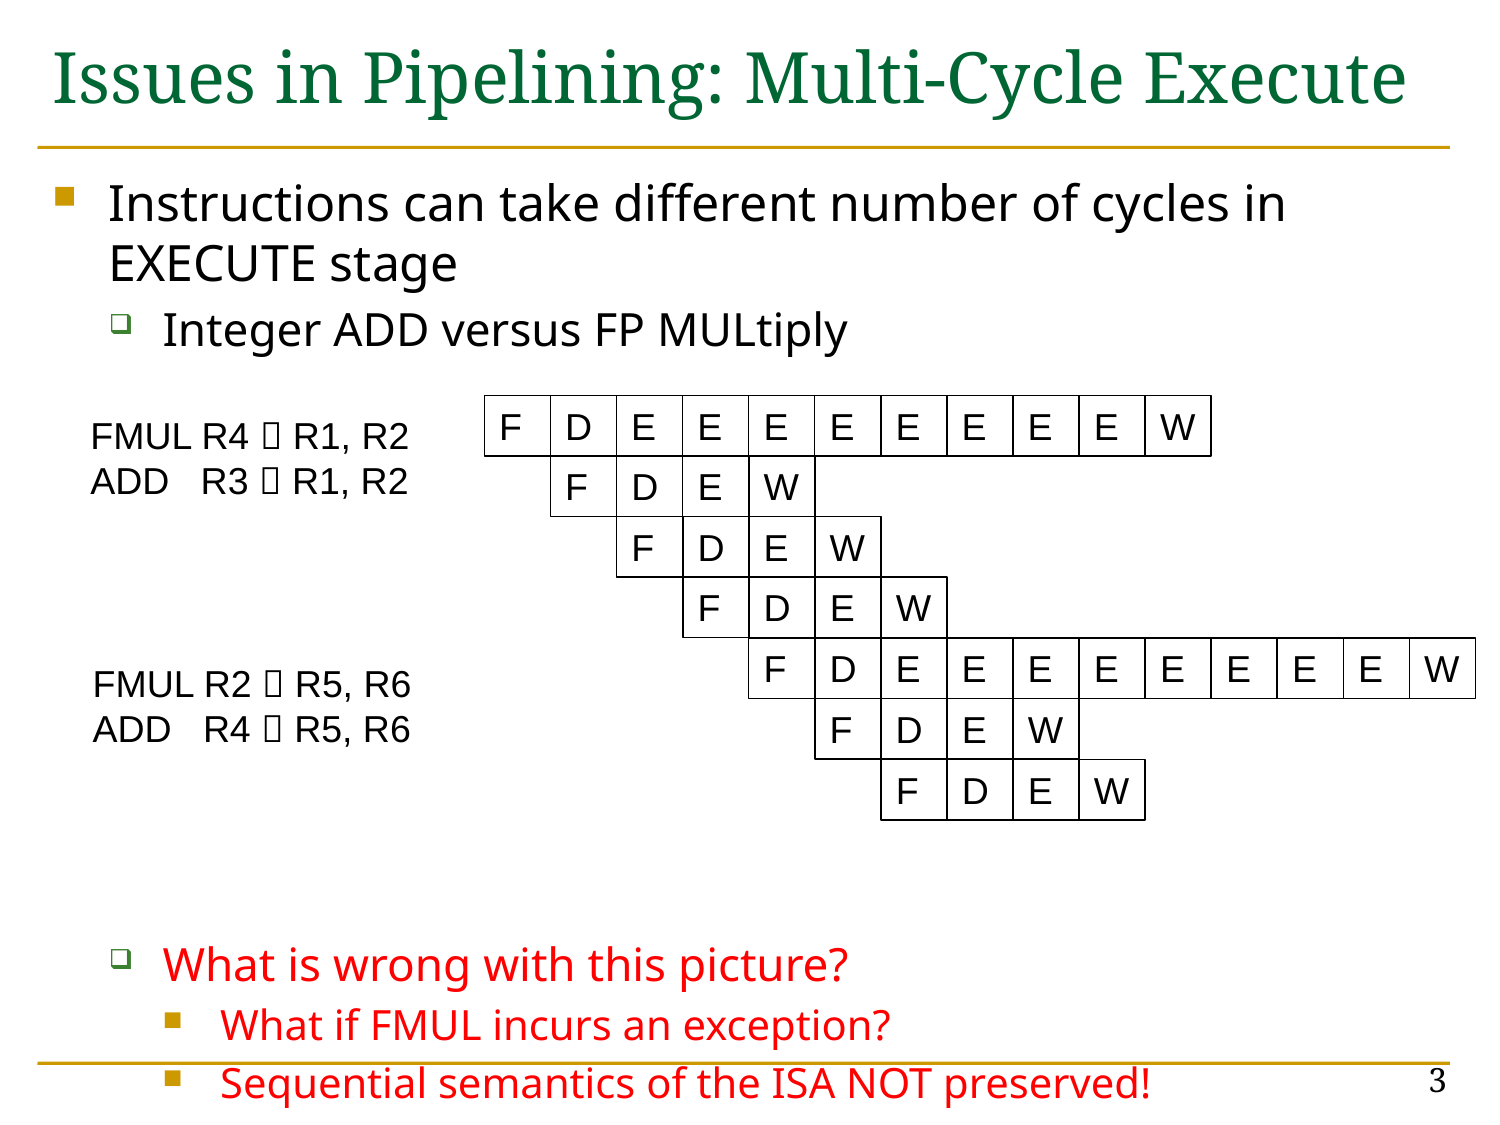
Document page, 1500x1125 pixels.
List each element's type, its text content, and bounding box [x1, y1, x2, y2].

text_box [550, 465, 815, 517]
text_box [682, 576, 948, 638]
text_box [748, 637, 1476, 699]
slide_number 3 [1111, 1036, 1462, 1112]
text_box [880, 759, 1146, 821]
list Instructions can take different number of cycles in EXECUTE stage Integer ADD versus FP MULtiply What is wrong with this picture? What if FMUL incurs an exception? Sequential semantics of the ISA NOT preserved! [37, 163, 1450, 1016]
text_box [484, 395, 1212, 457]
title Issues in Pipelining: Multi-Cycle Execute [37, 24, 1482, 200]
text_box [616, 516, 882, 578]
text_box FMUL R2  R5, R6 ADD R4  R5, R6 [77, 652, 427, 758]
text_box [814, 707, 1080, 760]
text_box FMUL R4  R1, R2 ADD R3  R1, R2 [75, 404, 425, 510]
